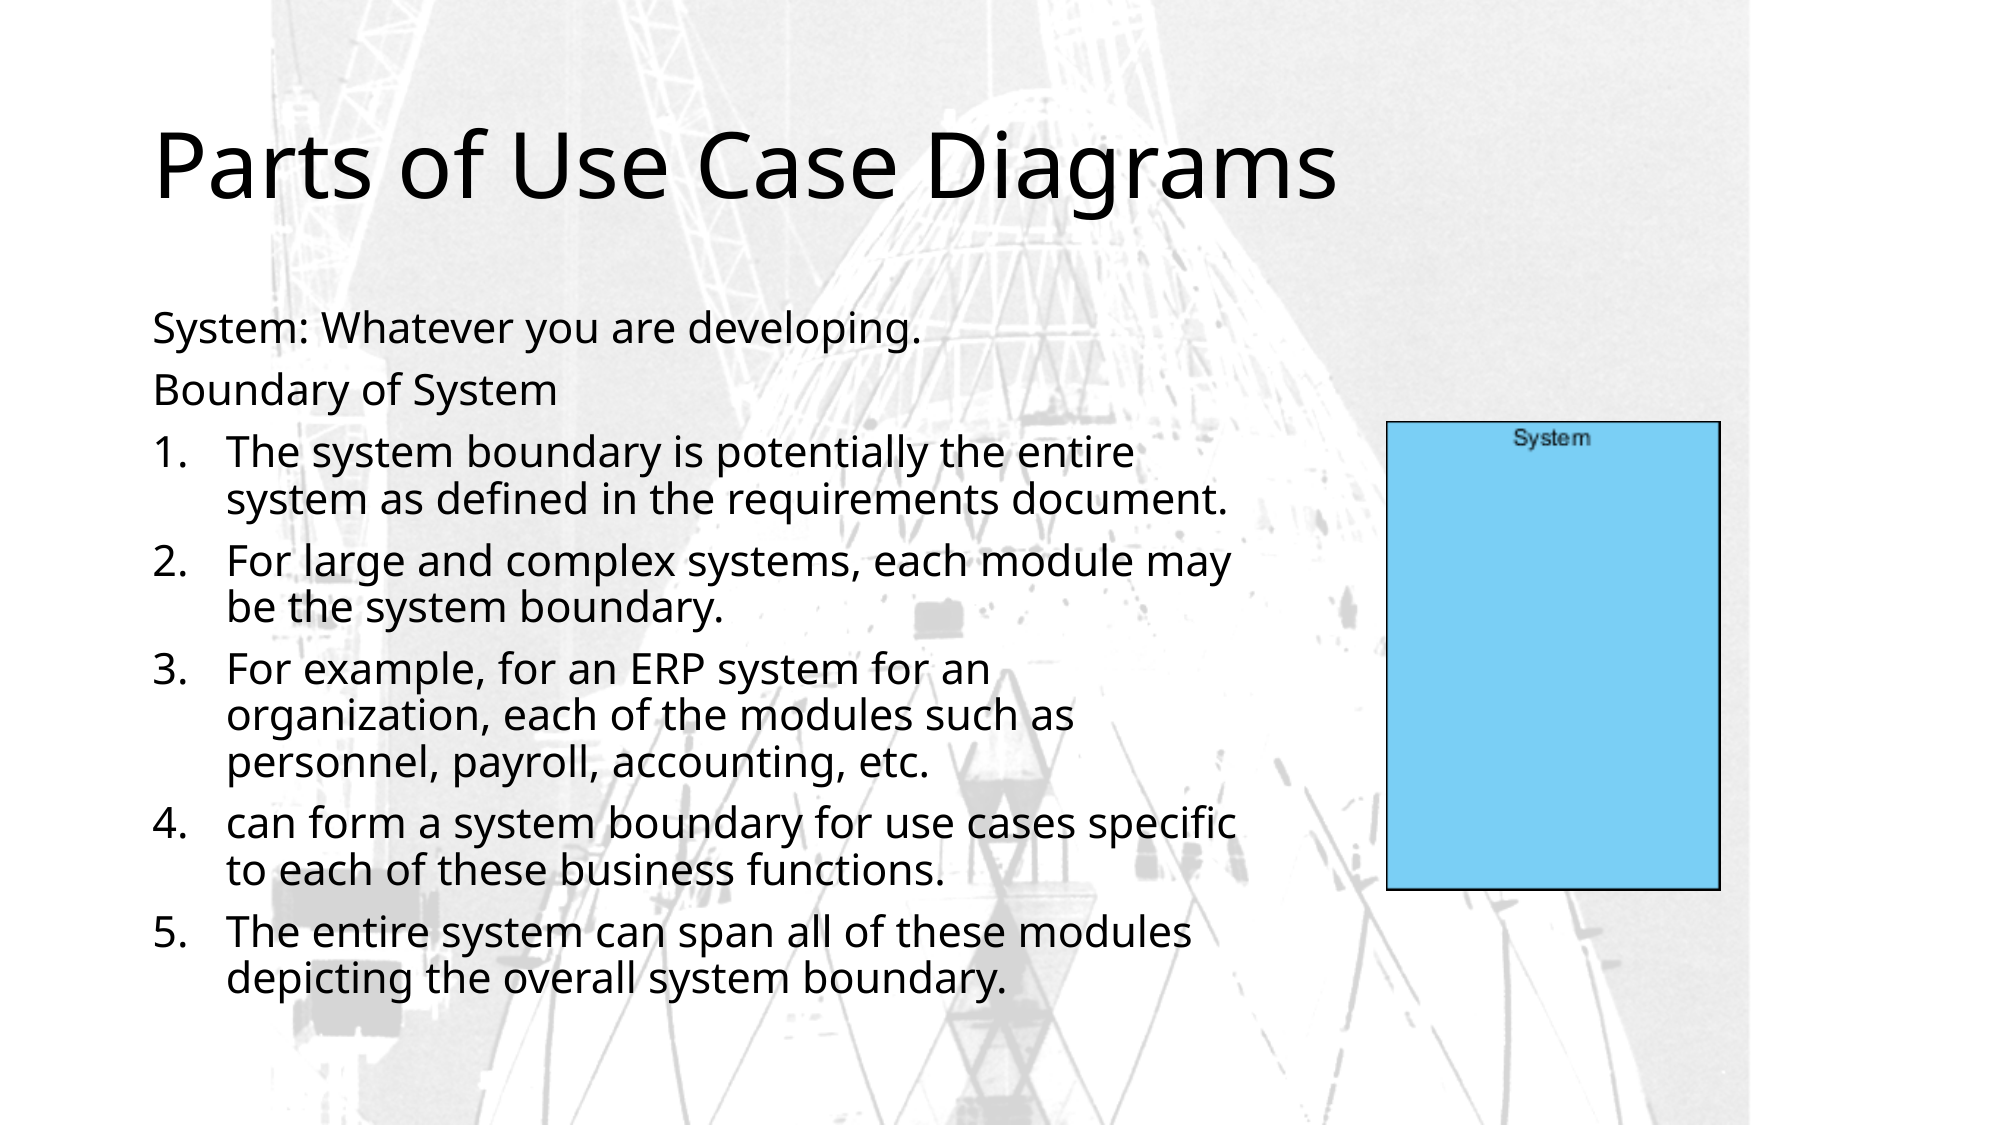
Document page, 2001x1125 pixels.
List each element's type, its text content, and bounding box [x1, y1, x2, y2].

title Parts of Use Case Diagrams [137, 59, 1863, 278]
picture [1386, 421, 1721, 891]
list System: Whatever you are developing. Boundary of System The system boundary is potentially the entire system as defined in the requirements document. For large and complex systems, each module may be the system boundary. For example, for an ERP system for an organization, each of the modules such as personnel, payroll, accounting, etc. can form a system boundary for use cases specific to each of these business functions. The entire system can span all of these modules depicting the overall system boundary. [137, 299, 1274, 1014]
